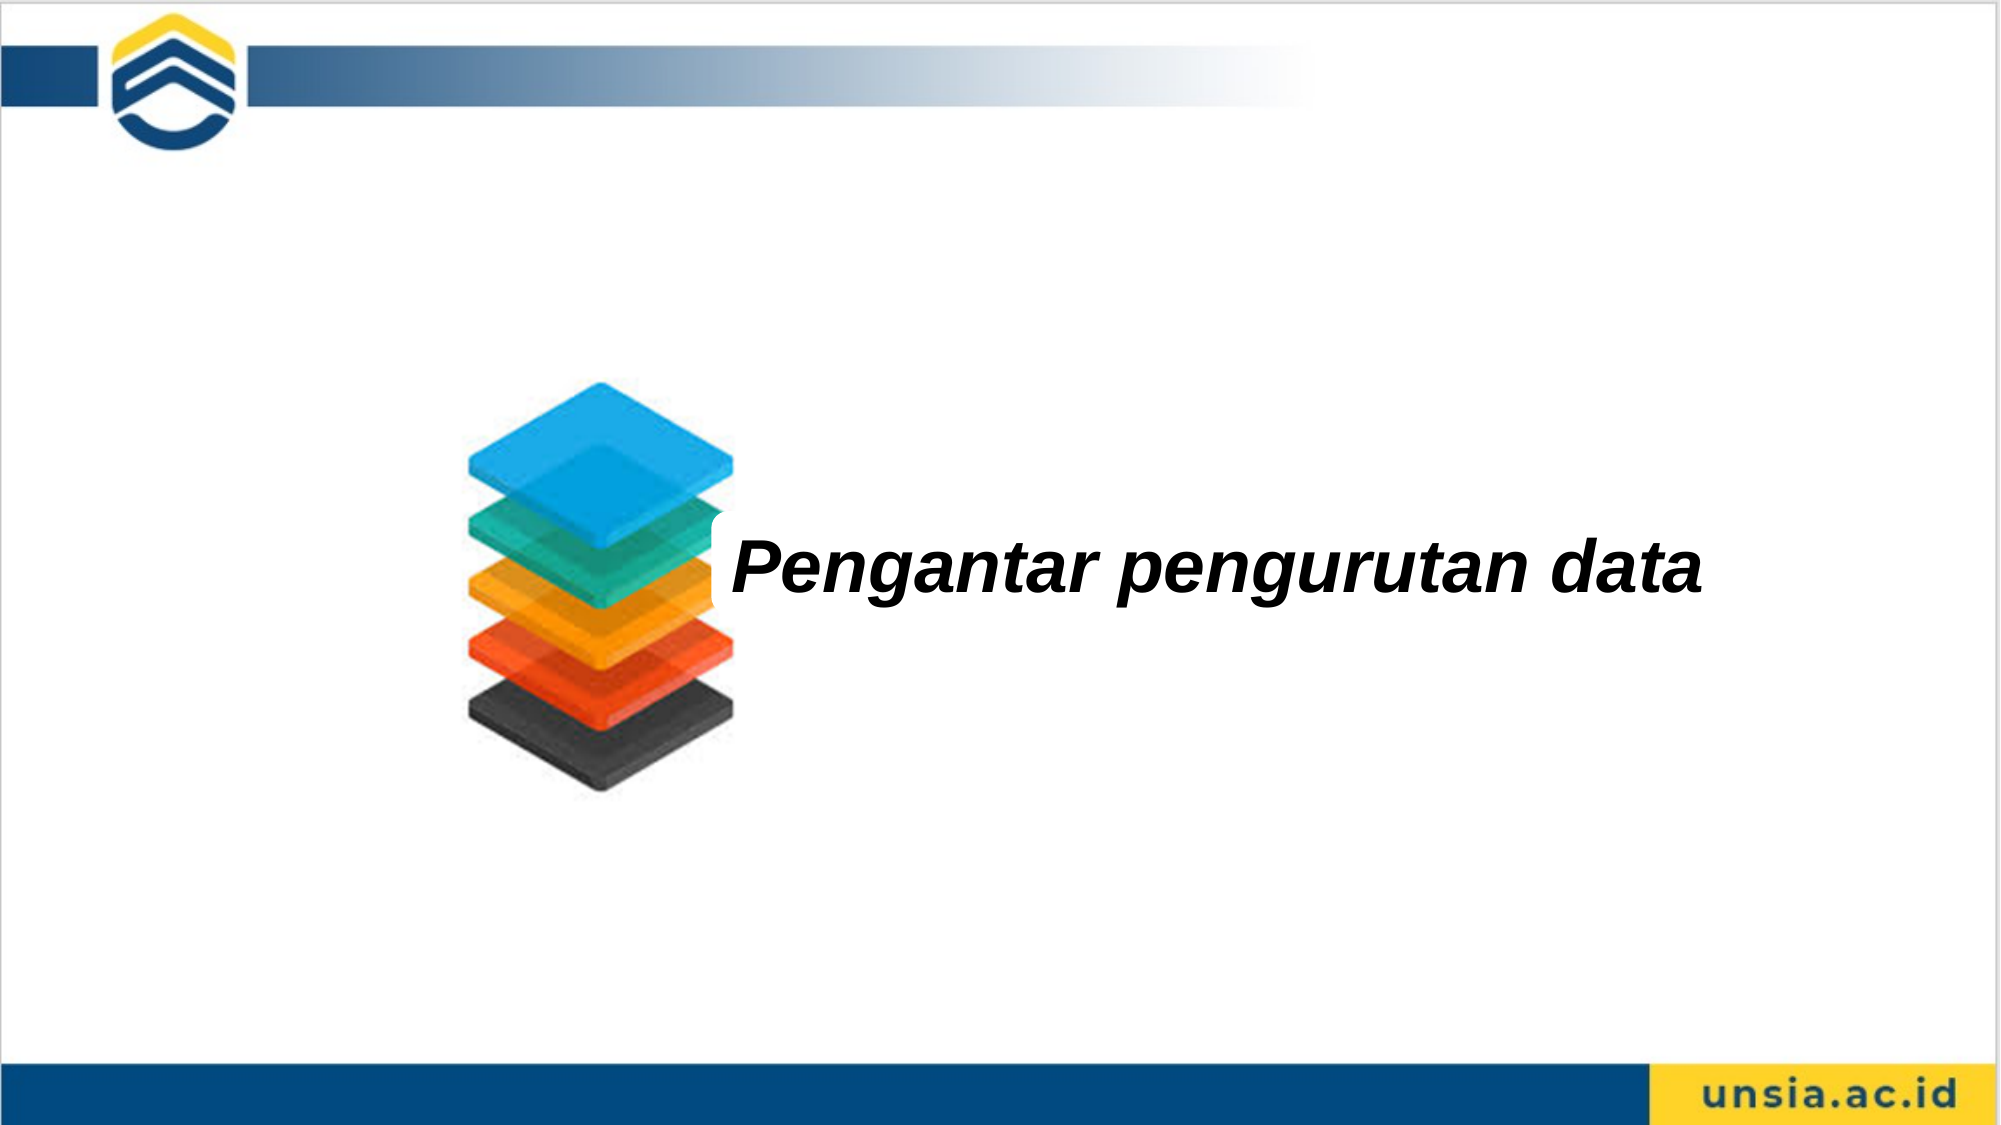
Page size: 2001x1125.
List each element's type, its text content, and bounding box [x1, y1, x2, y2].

picture [0, 0, 2001, 1125]
text_box Pengantar pengurutan data [863, 509, 1891, 615]
